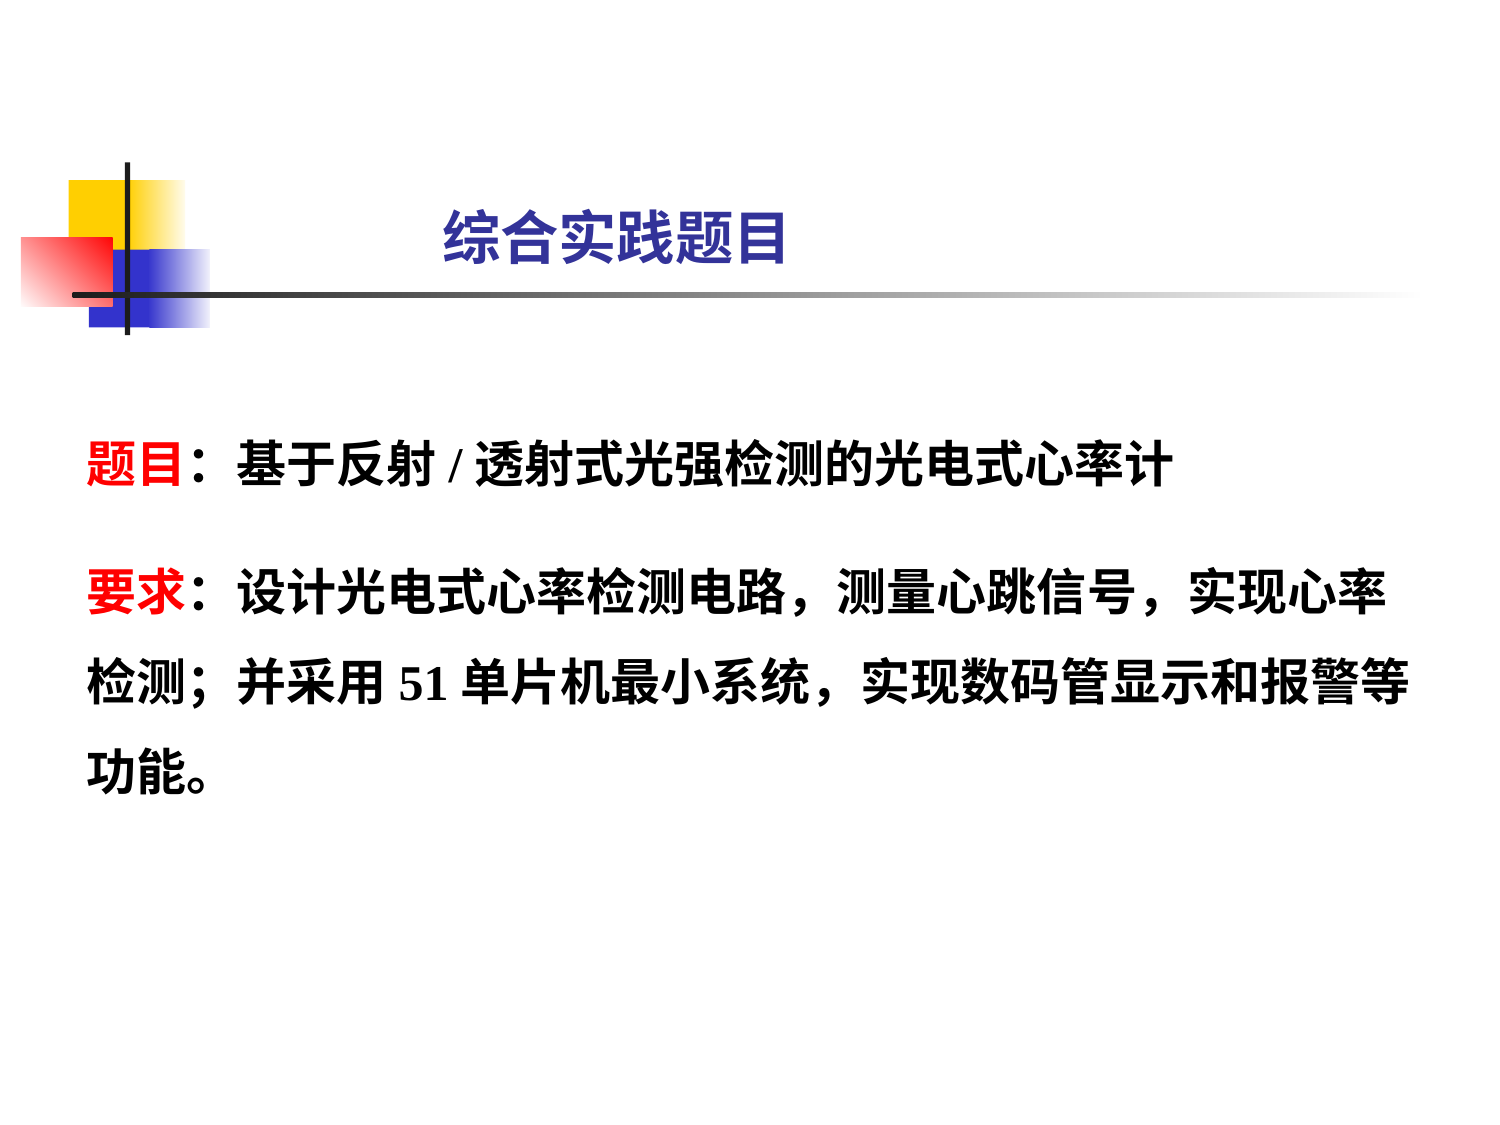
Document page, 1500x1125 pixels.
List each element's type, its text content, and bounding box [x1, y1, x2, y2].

text_box 题目：基于反射/透射式光强检测的光电式心率计 [71, 394, 1444, 500]
title 综合实践题目 [196, 178, 1039, 279]
text_box 要求：设计光电式心率检测电路，测量心跳信号，实现心率检测；并采用51单片机最小系统，实现数码管显示和报警等功能。 [71, 523, 1444, 809]
